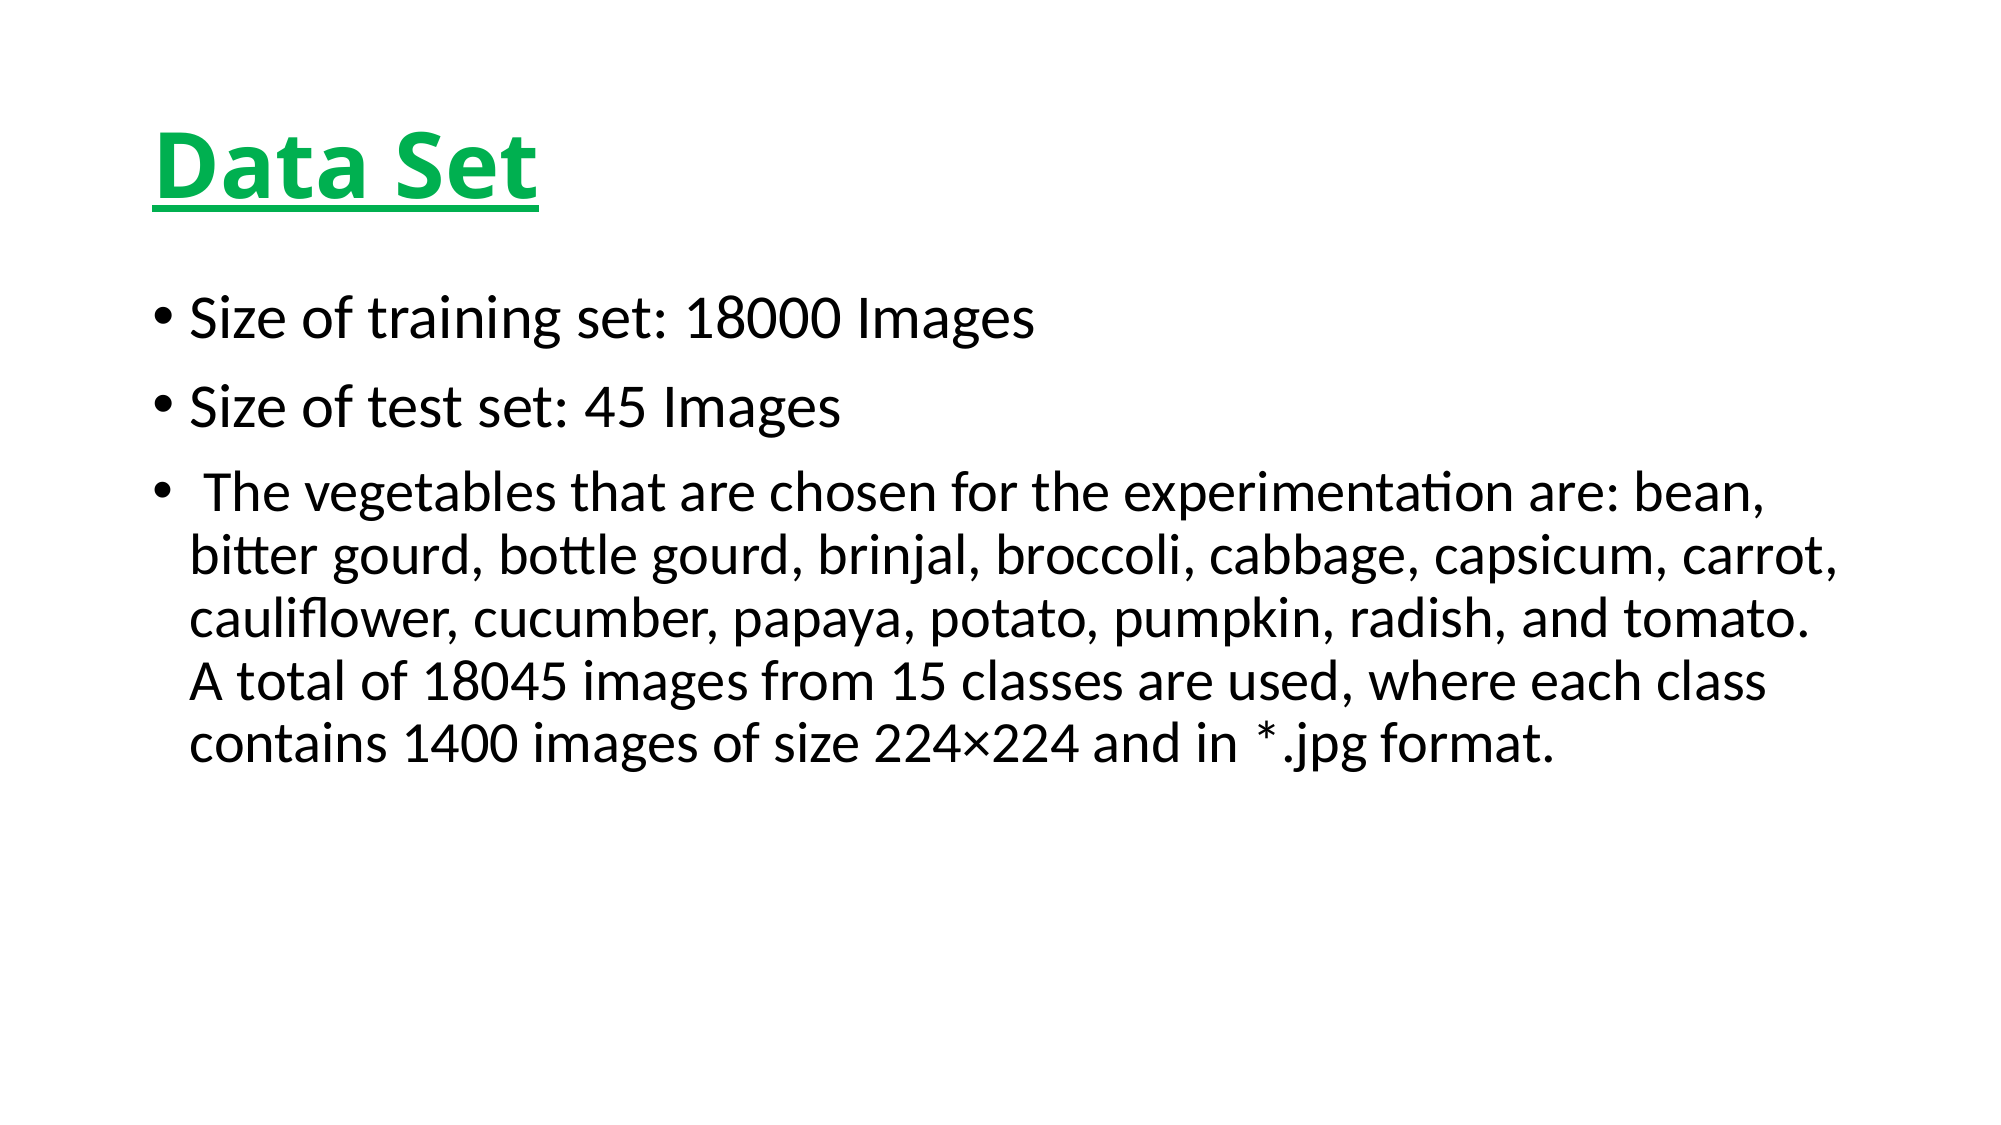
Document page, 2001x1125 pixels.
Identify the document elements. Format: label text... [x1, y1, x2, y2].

list Size of training set: 18000 Images Size of test set: 45 Images The vegetables that are chosen for the experimentation are: bean, bitter gourd, bottle gourd, brinjal, broccoli, cabbage, capsicum, carrot, cauliflower, cucumber, papaya, potato, pumpkin, radish, and tomato. A total of 18045 images from 15 classes are used, where each class contains 1400 images of size 224×224 and in *.jpg format. [137, 277, 1863, 1066]
title Data Set [137, 59, 1863, 277]
